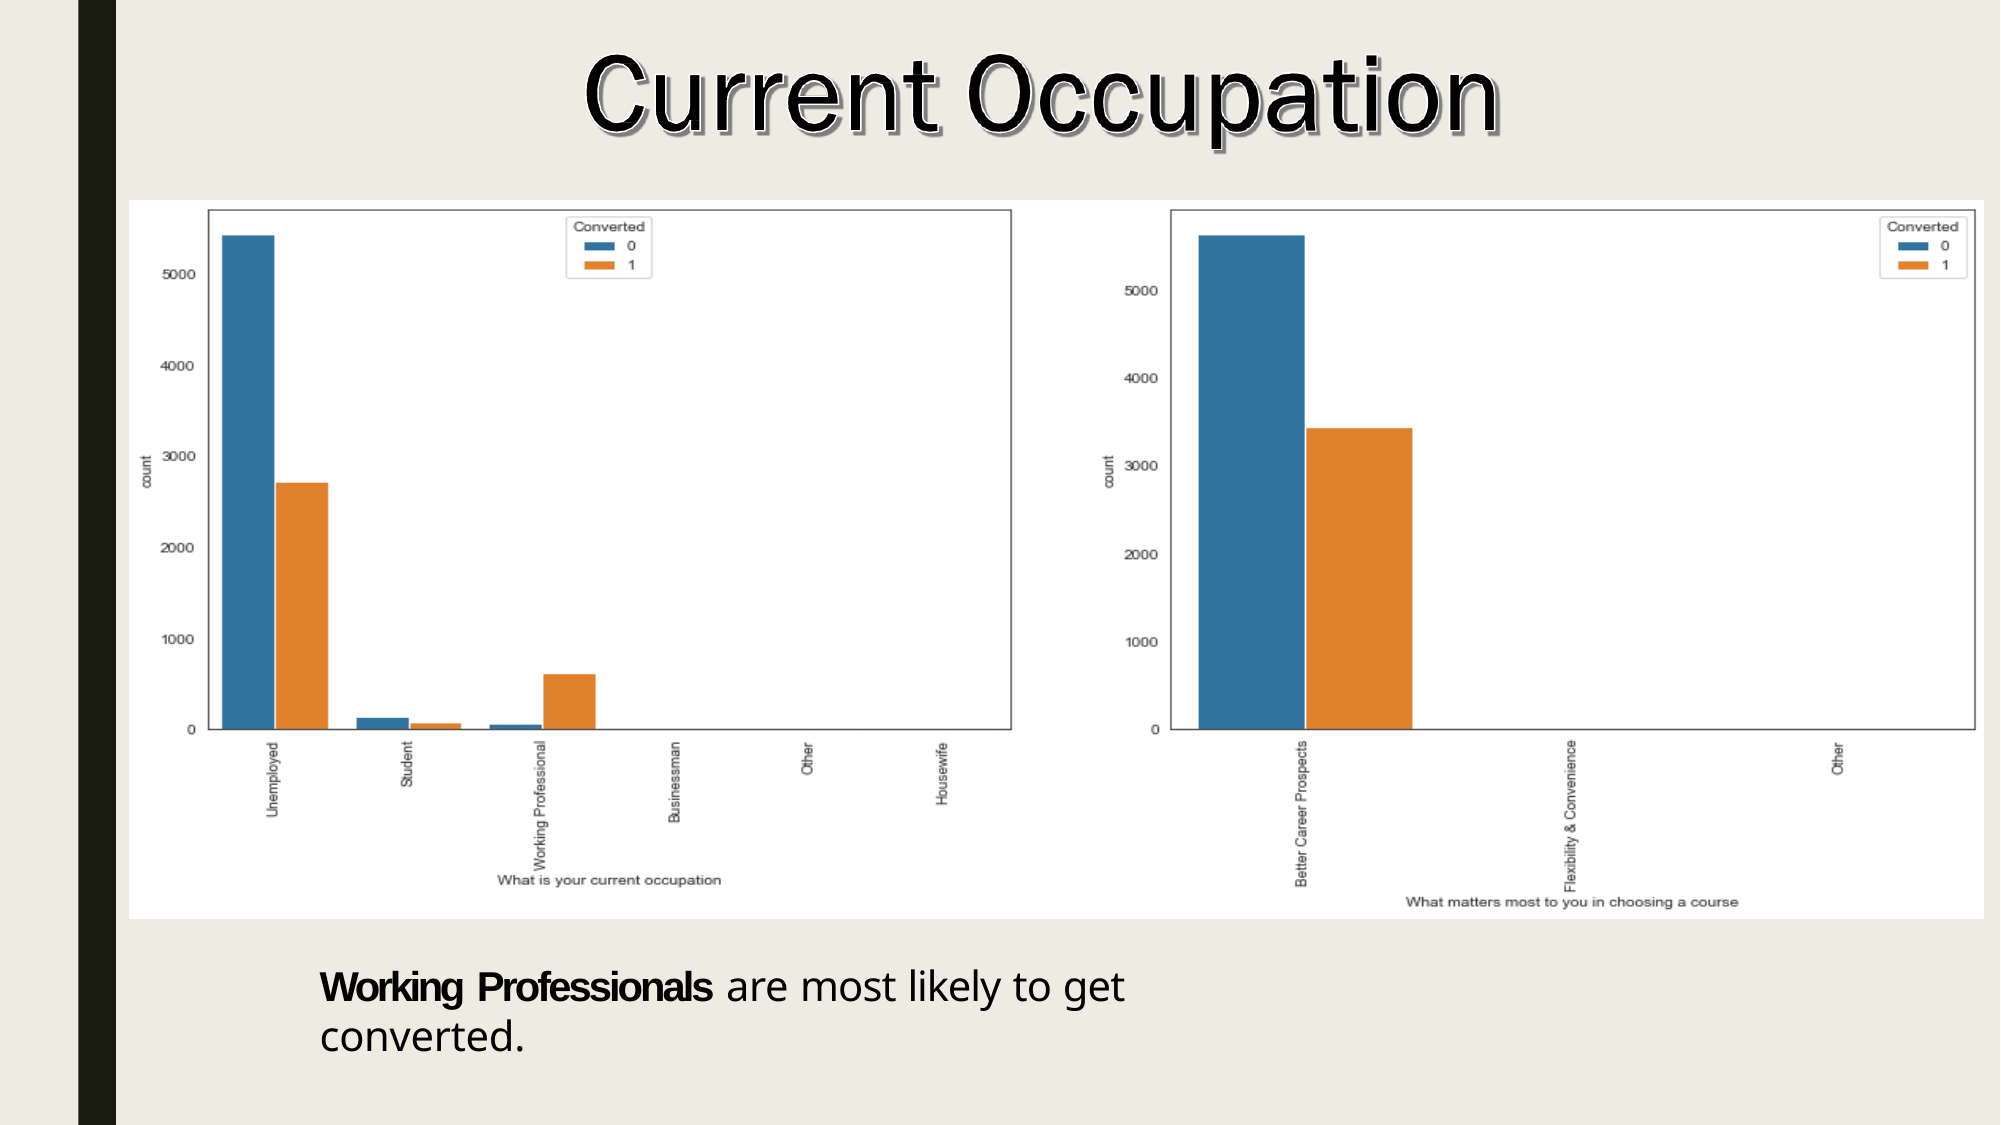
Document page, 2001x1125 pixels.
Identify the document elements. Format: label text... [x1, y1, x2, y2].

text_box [584, 52, 945, 139]
picture [129, 200, 1984, 919]
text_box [967, 52, 1502, 156]
text_box Working Professionals are most likely to get converted. [317, 957, 1277, 1060]
